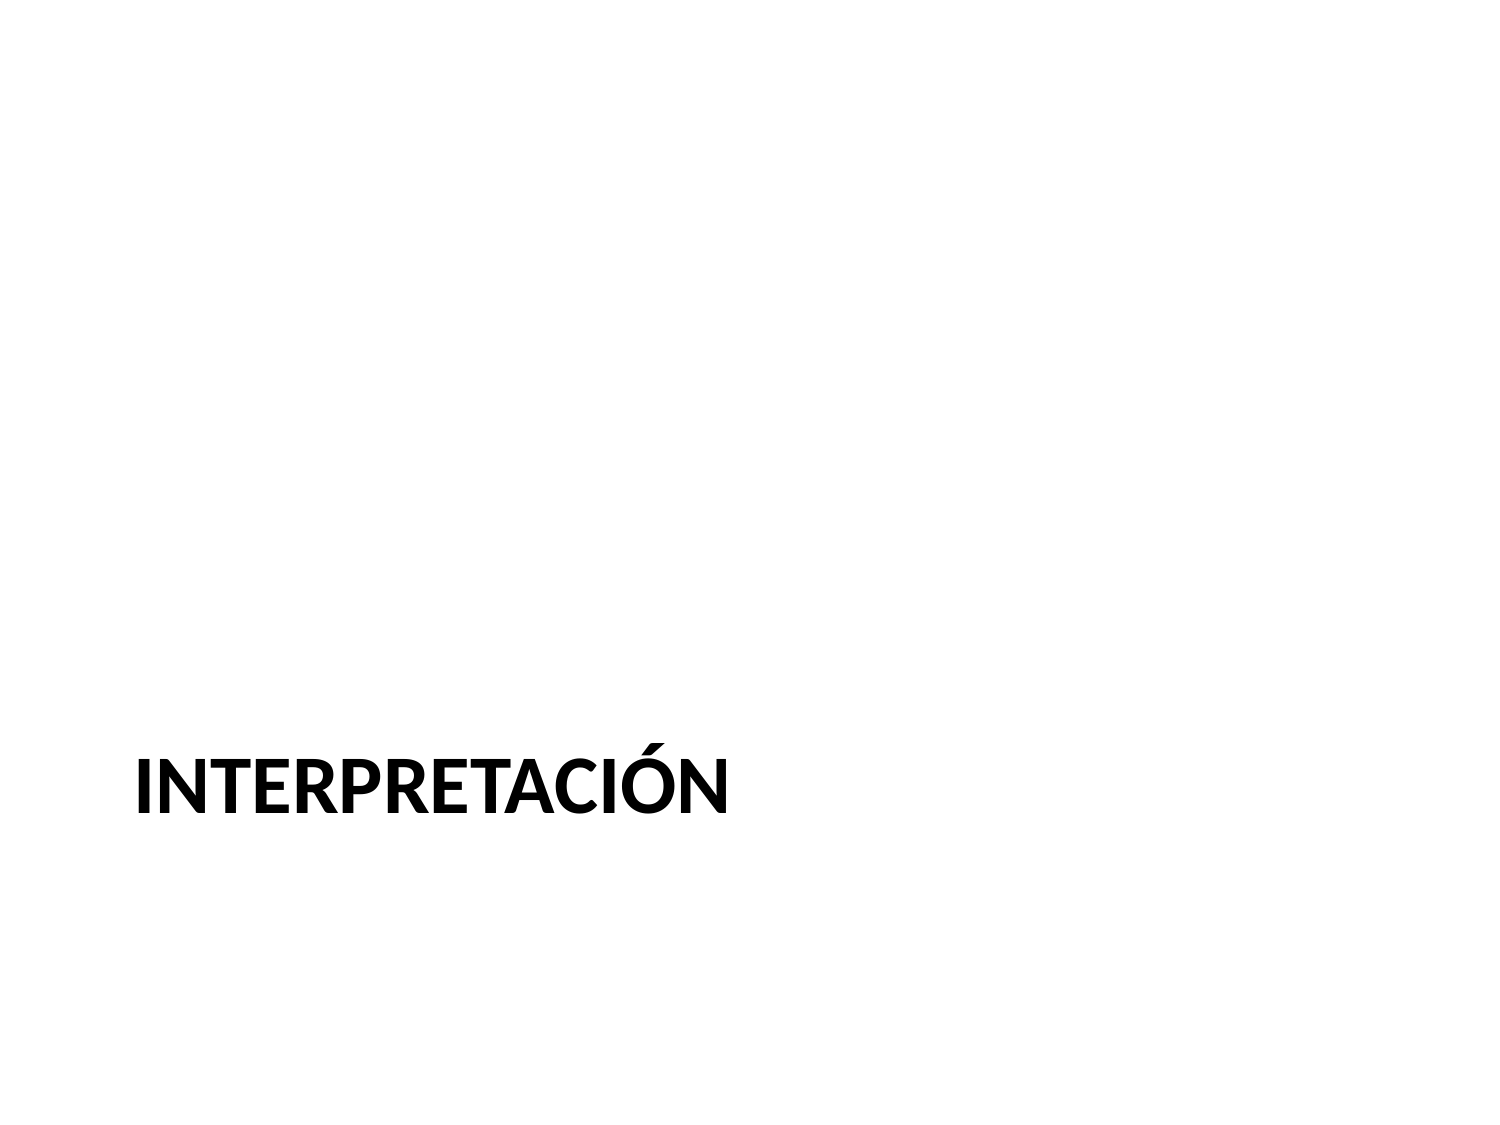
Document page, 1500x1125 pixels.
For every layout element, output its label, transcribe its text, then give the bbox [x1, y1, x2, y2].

title Interpretación [118, 722, 1394, 947]
